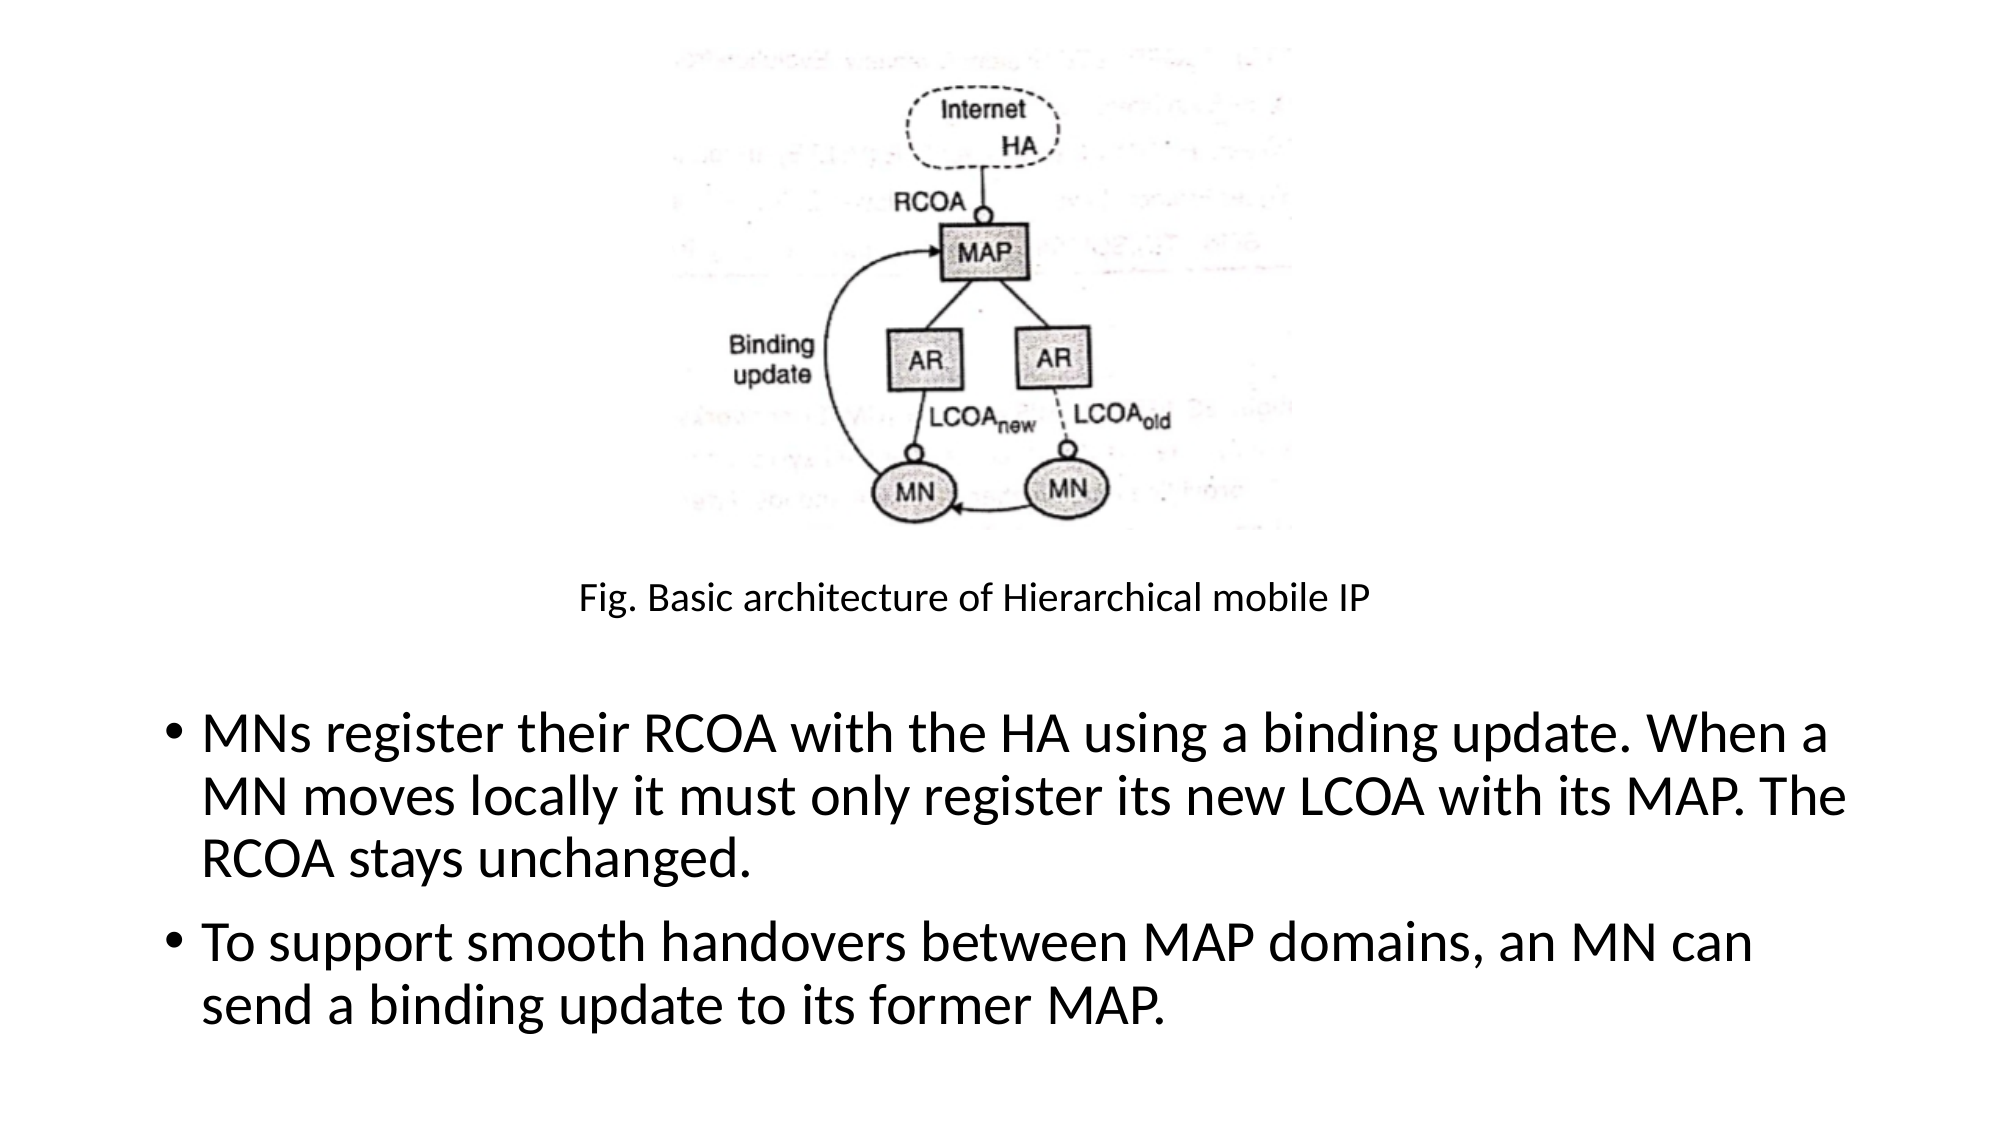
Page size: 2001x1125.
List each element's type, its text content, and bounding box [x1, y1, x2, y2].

text_box Fig. Basic architecture of Hierarchical mobile IP [564, 562, 1635, 628]
text_box MNs register their RCOA with the HA using a binding update. When a MN moves locally it must only register its new LCOA with its MAP. The RCOA stays unchanged. To support smooth handovers between MAP domains, an MN can send a binding update to its former MAP. [149, 694, 1875, 1064]
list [672, 47, 1291, 530]
